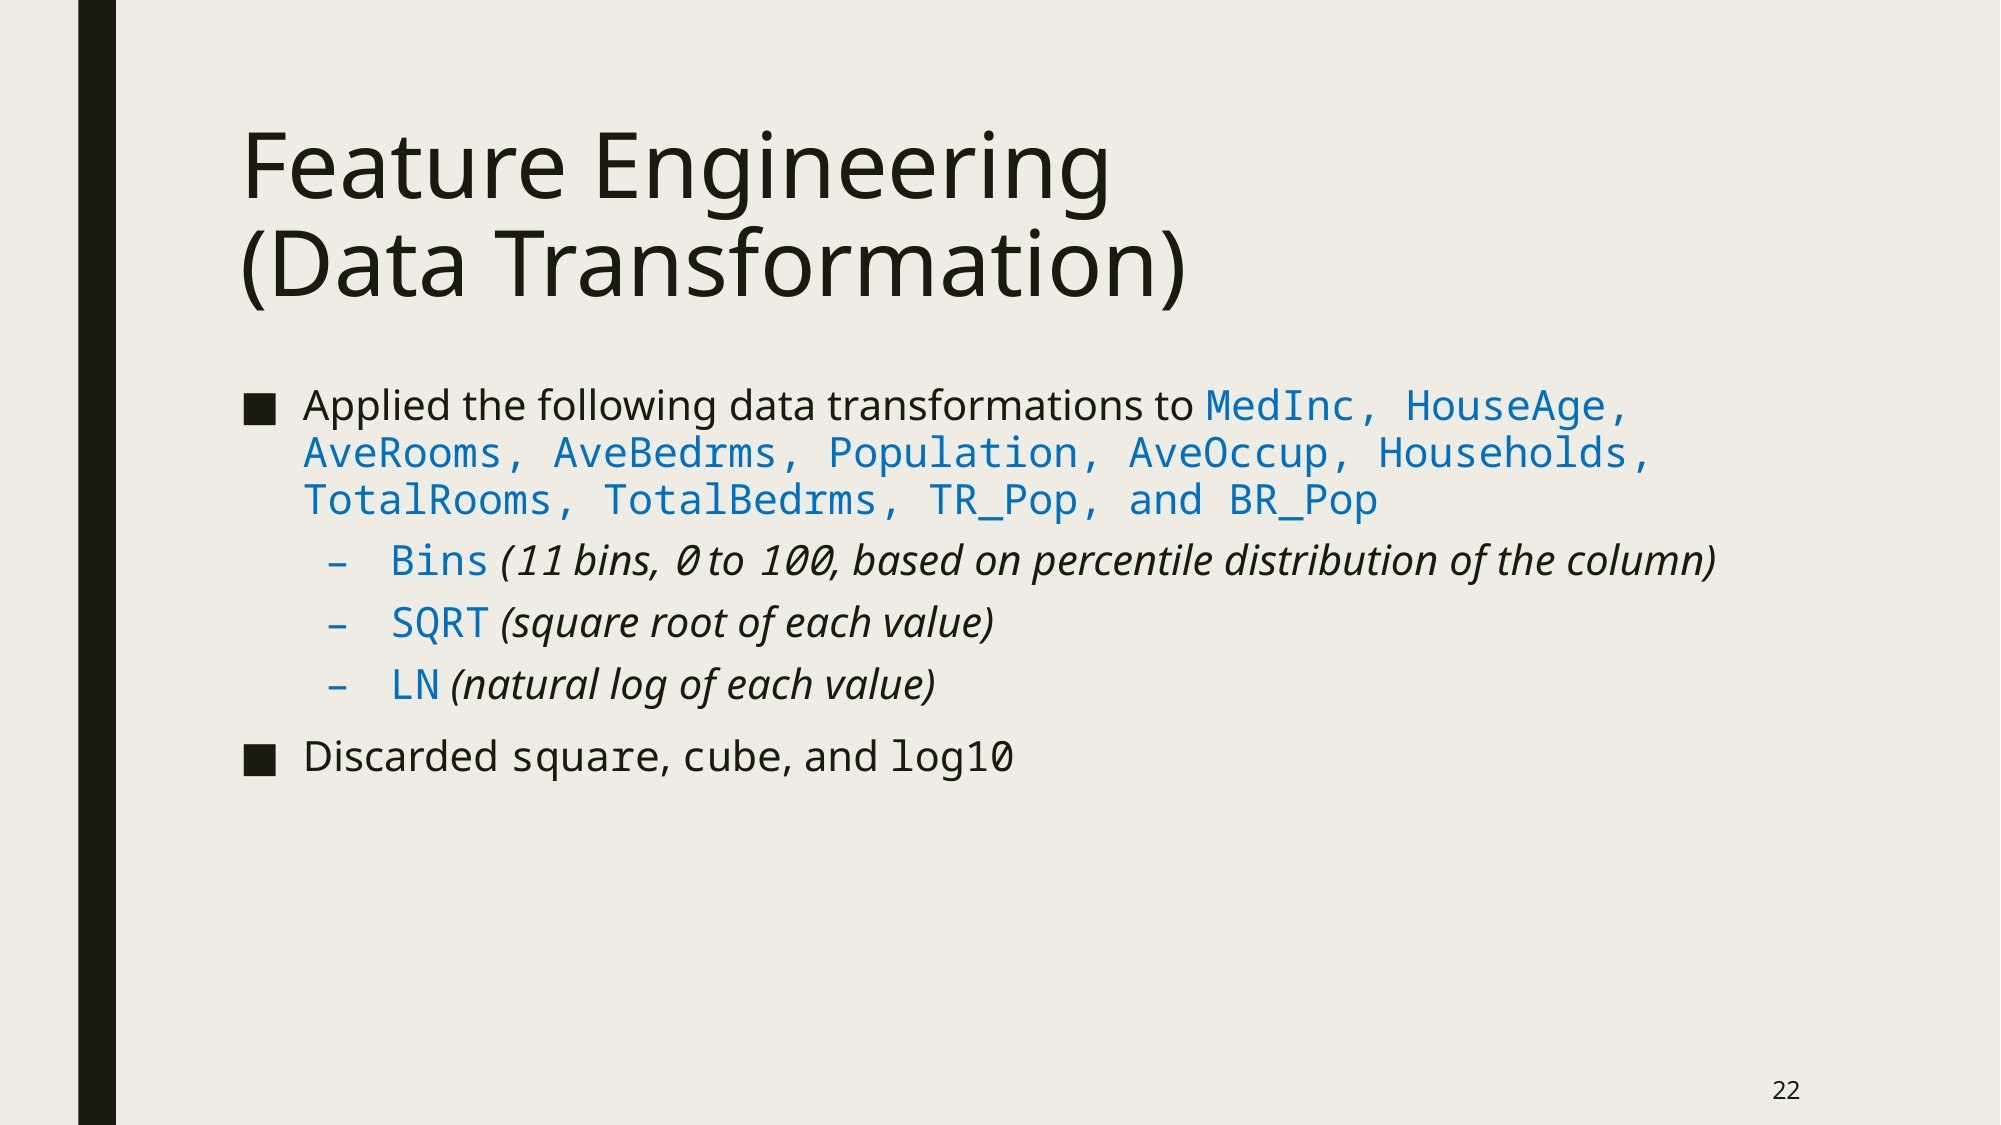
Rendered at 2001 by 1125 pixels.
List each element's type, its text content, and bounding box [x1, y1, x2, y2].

title Feature Engineering (Data Transformation) [225, 112, 1800, 357]
slide_number 22 [1553, 1058, 1816, 1125]
list Applied the following data transformations to MedInc, HouseAge, AveRooms, AveBedrms, Population, AveOccup, Households, TotalRooms, TotalBedrms, TR_Pop, and BR_Pop Bins (11 bins, 0 to 100, based on percentile distribution of the column) SQRT (square root of each value) LN (natural log of each value) Discarded square, cube, and log10 [225, 375, 1800, 963]
